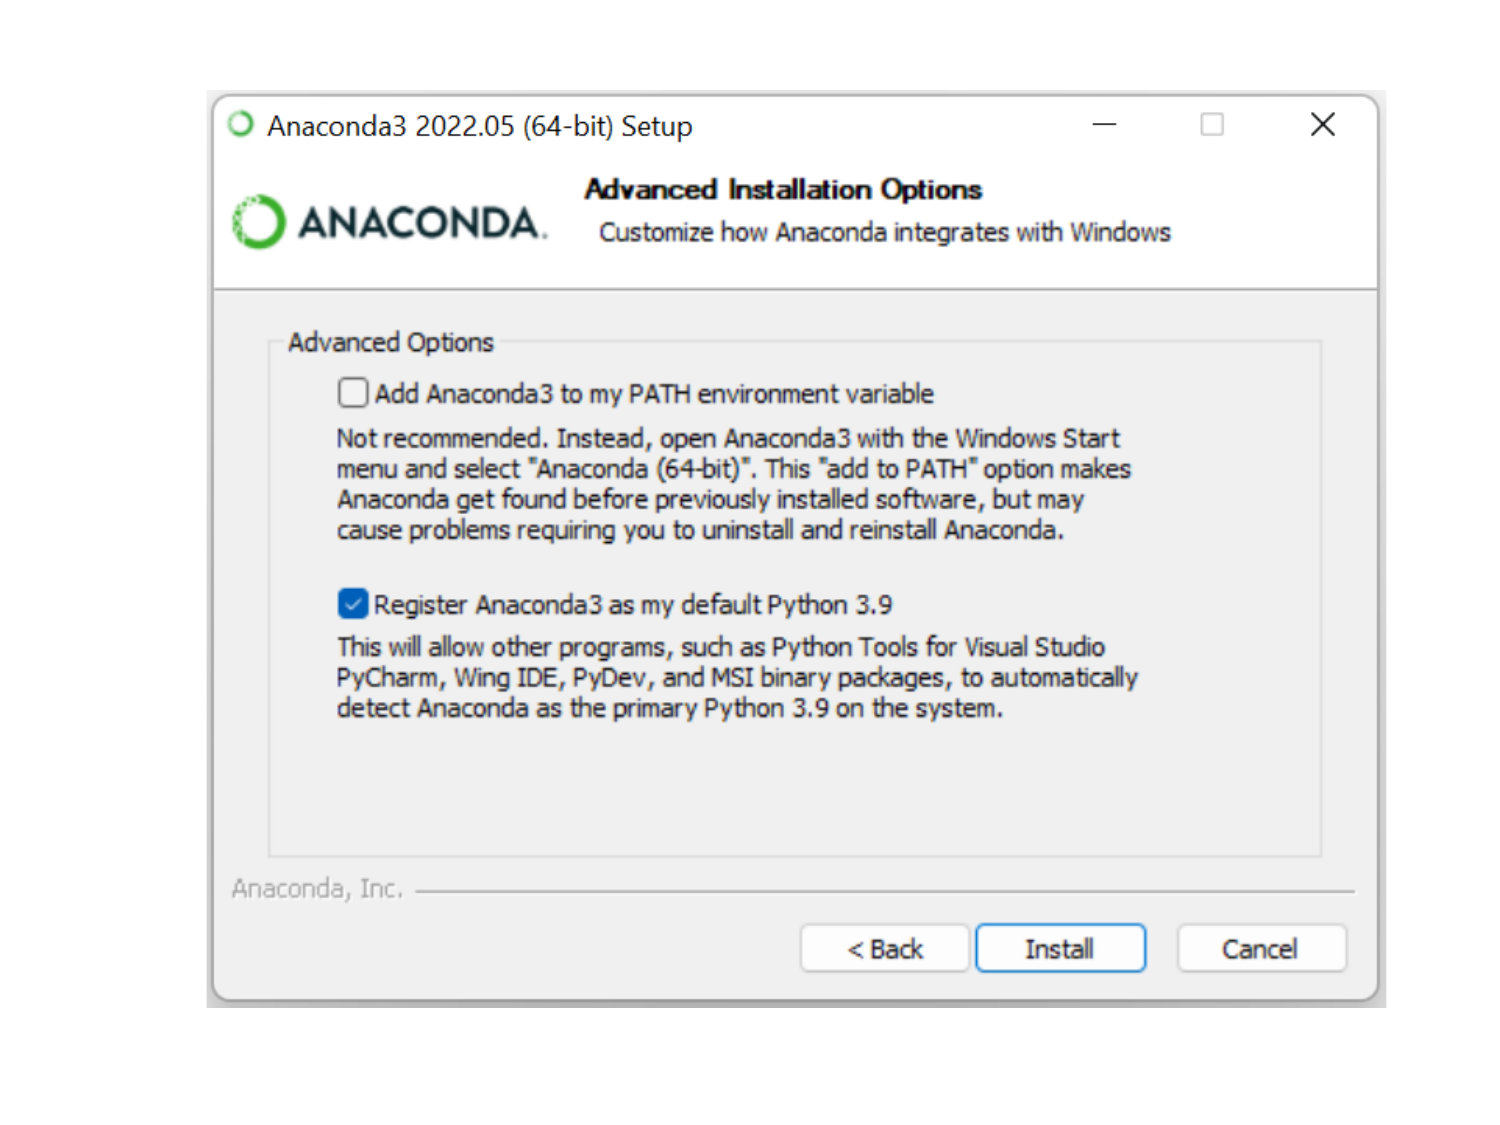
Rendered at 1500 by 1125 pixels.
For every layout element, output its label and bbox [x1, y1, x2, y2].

picture [206, 89, 1387, 1008]
